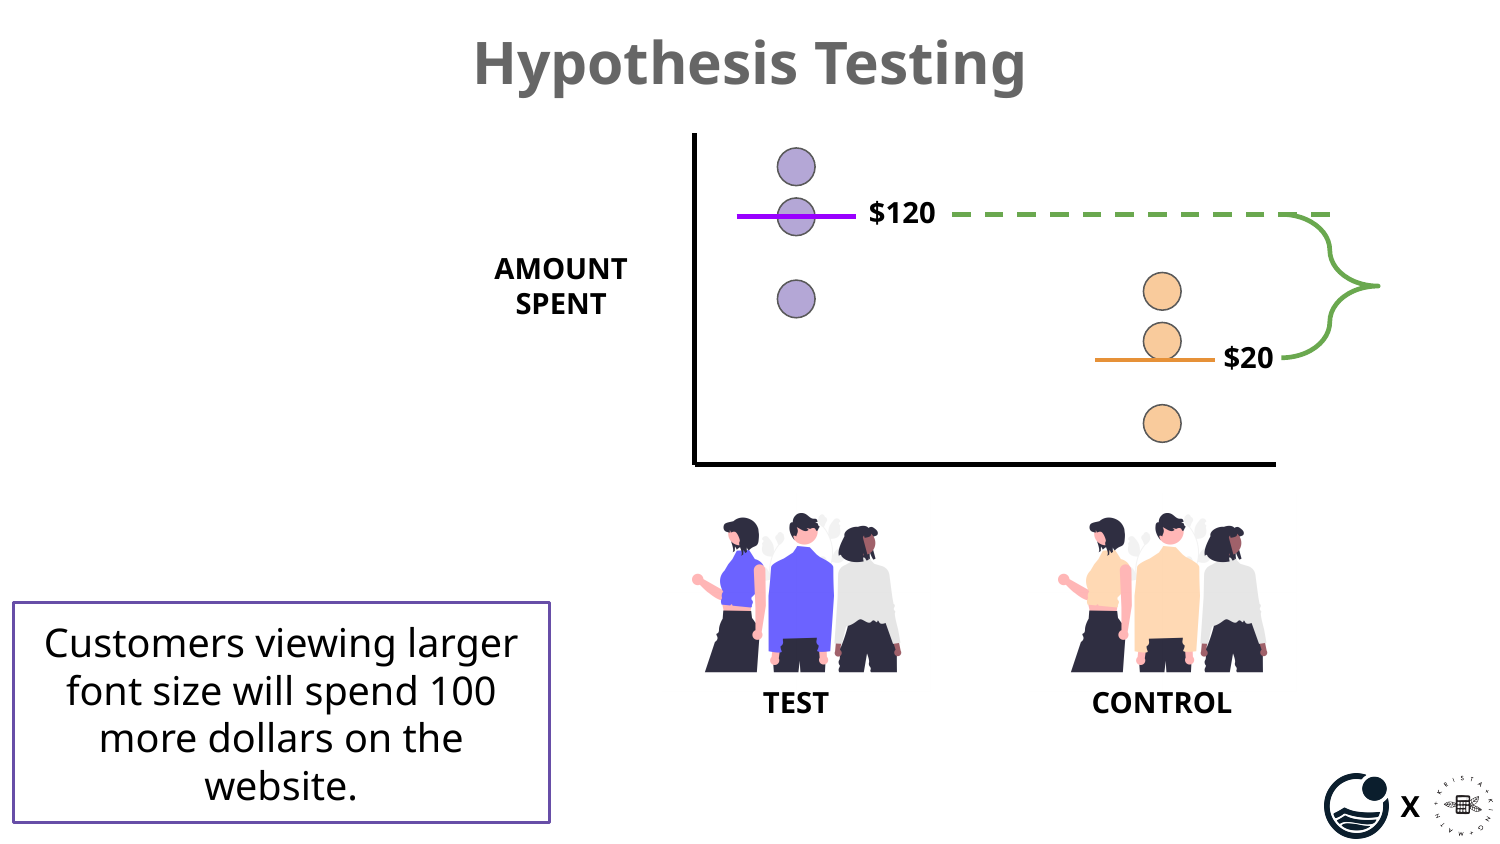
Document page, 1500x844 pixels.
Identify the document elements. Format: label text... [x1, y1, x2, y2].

picture [1324, 773, 1389, 839]
text_box TEST [695, 700, 898, 735]
text_box [777, 147, 816, 186]
text_box $120 [801, 179, 1004, 245]
text_box $20 [1147, 324, 1350, 390]
text_box [779, 224, 801, 236]
text_box [777, 197, 801, 214]
picture [662, 493, 931, 693]
text_box [777, 280, 816, 318]
text_box CONTROL [1061, 700, 1264, 735]
text_box [1143, 272, 1182, 311]
picture [1028, 493, 1297, 693]
text_box [1143, 330, 1147, 353]
text_box Customers viewing larger font size will spend 100 more dollars on the website. [13, 602, 550, 823]
picture [1430, 773, 1496, 839]
text_box [1281, 216, 1379, 358]
text_box [1143, 404, 1182, 443]
text_box AMOUNT SPENT [460, 235, 663, 336]
text_box X [1393, 775, 1427, 837]
title Hypothesis Testing [51, 10, 1449, 105]
